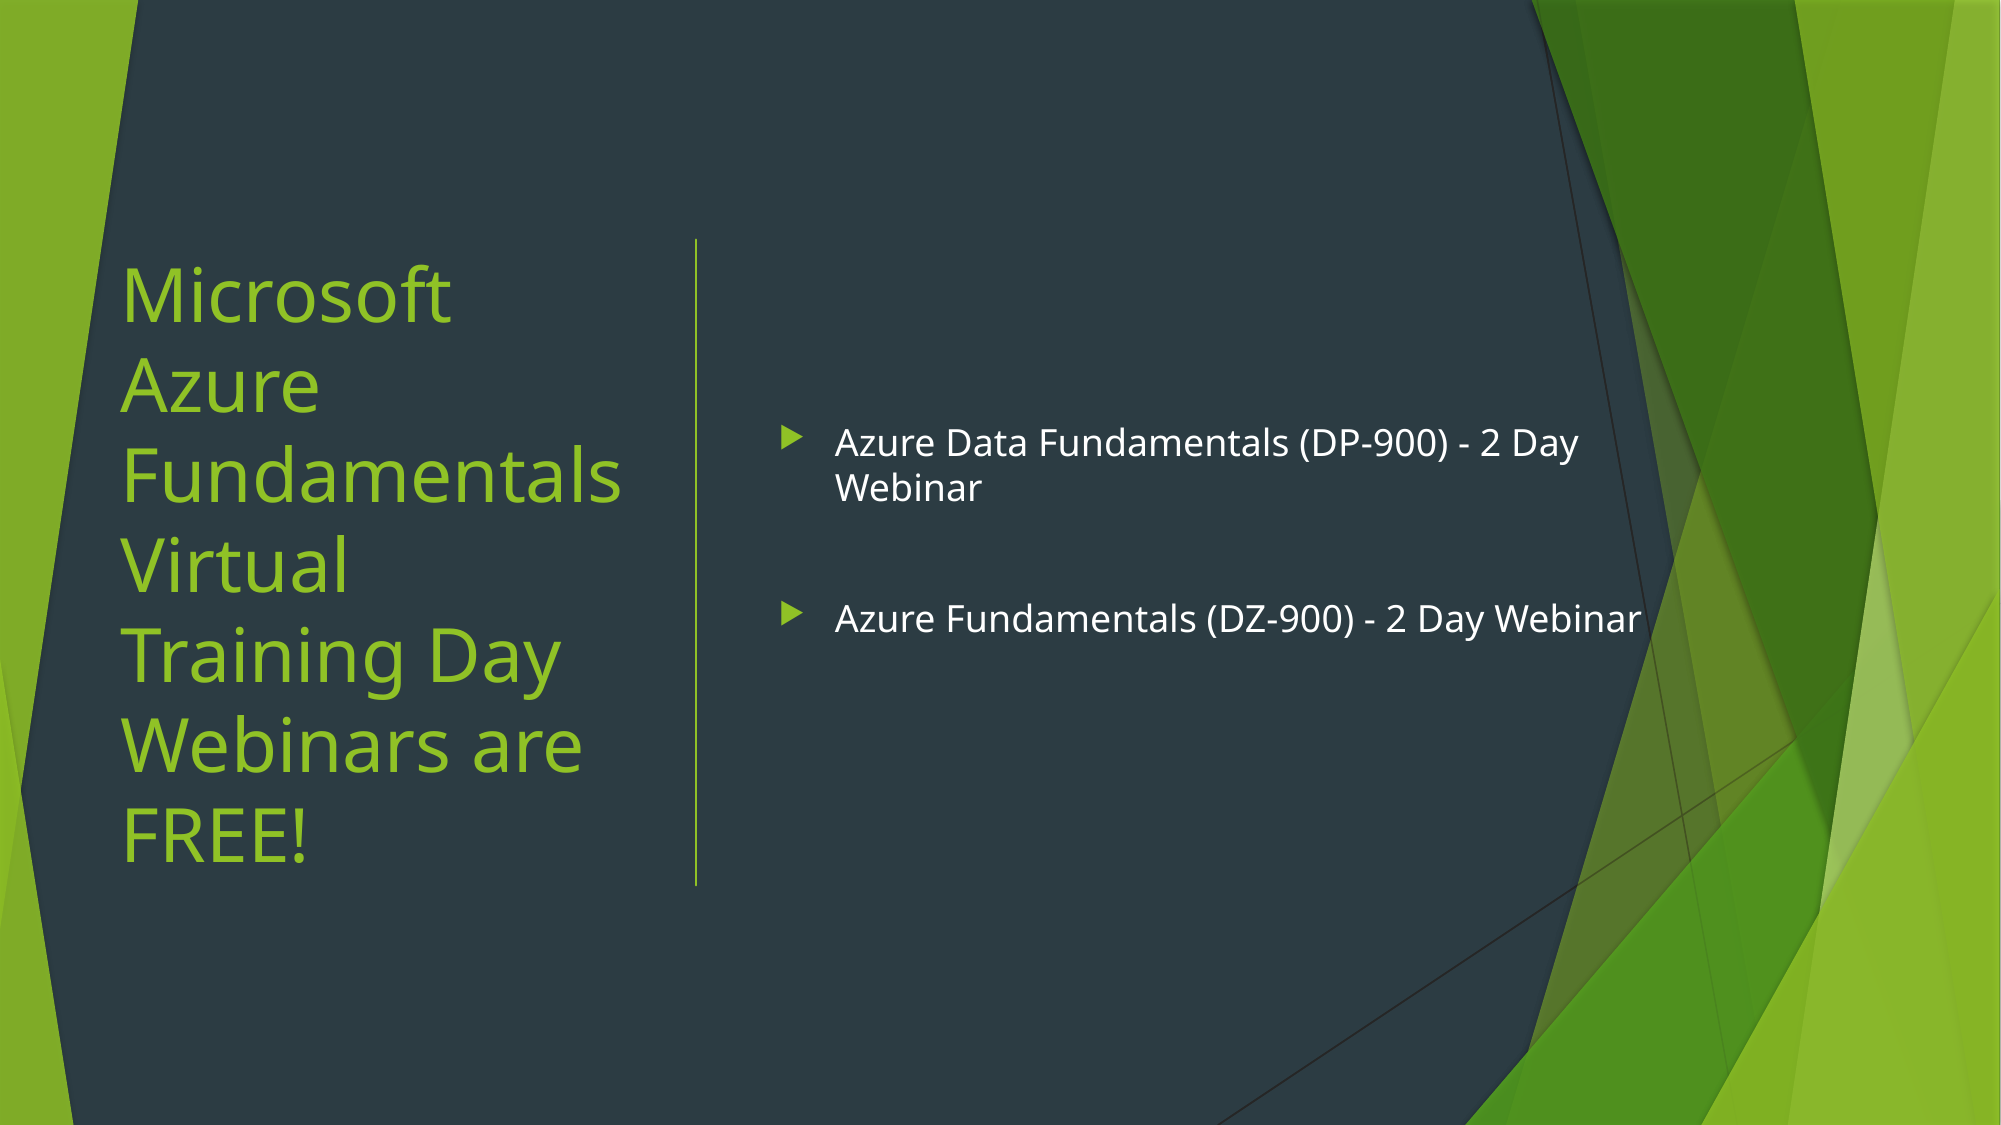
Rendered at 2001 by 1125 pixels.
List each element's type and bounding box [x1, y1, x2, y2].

text_box [0, 0, 2000, 1125]
